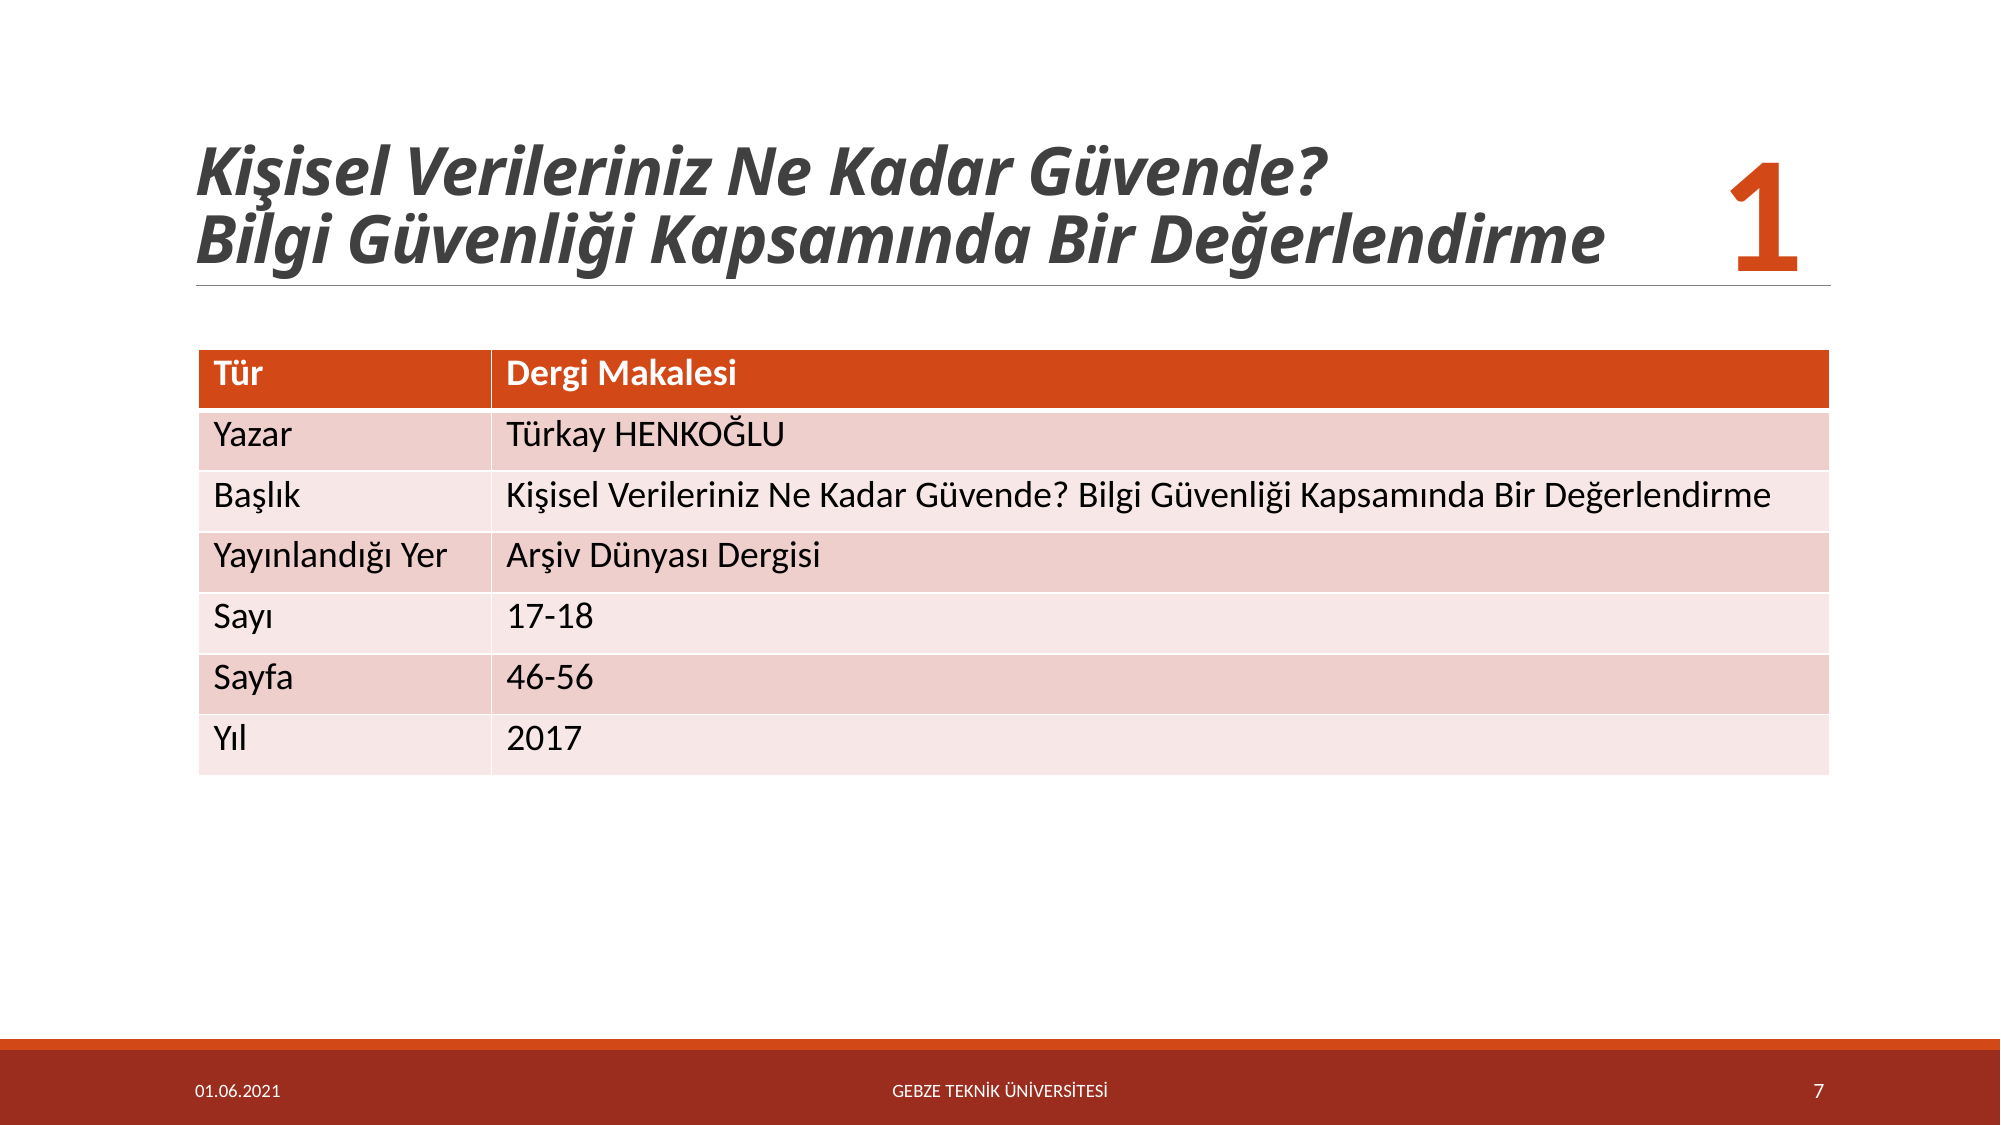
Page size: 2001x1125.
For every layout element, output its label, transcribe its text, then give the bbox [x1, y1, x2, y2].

text_box 1 [1705, 97, 1820, 312]
table_cell Sayı [199, 594, 491, 653]
table_header Tür [199, 350, 491, 408]
table_cell 46-56 [492, 655, 1829, 714]
table_cell Yıl [199, 715, 491, 775]
slide_number 7 [1624, 1059, 1840, 1120]
table_cell 17-18 [492, 594, 1829, 653]
table_cell Sayfa [199, 655, 491, 714]
table_cell 2017 [492, 715, 1829, 775]
title Kişisel Verileriniz Ne Kadar Güvende? Bilgi Güvenliği Kapsamında Bir Değerlendirme [180, 47, 1830, 285]
table_header Dergi Makalesi [492, 350, 1829, 408]
table_cell Yayınlandığı Yer [199, 533, 491, 592]
table_cell Yazar [199, 413, 491, 470]
table_cell Kişisel Verileriniz Ne Kadar Güvende? Bilgi Güvenliği Kapsamında Bir Değerlendirme [492, 472, 1829, 531]
table_cell Türkay HENKOĞLU [492, 413, 1829, 470]
table_cell Arşiv Dünyası Dergisi [492, 533, 1829, 592]
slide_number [180, 1059, 586, 1120]
footer GEBZE TEKNİK ÜNİVERSİTESİ [604, 1059, 1396, 1120]
table_cell Başlık [199, 472, 491, 531]
